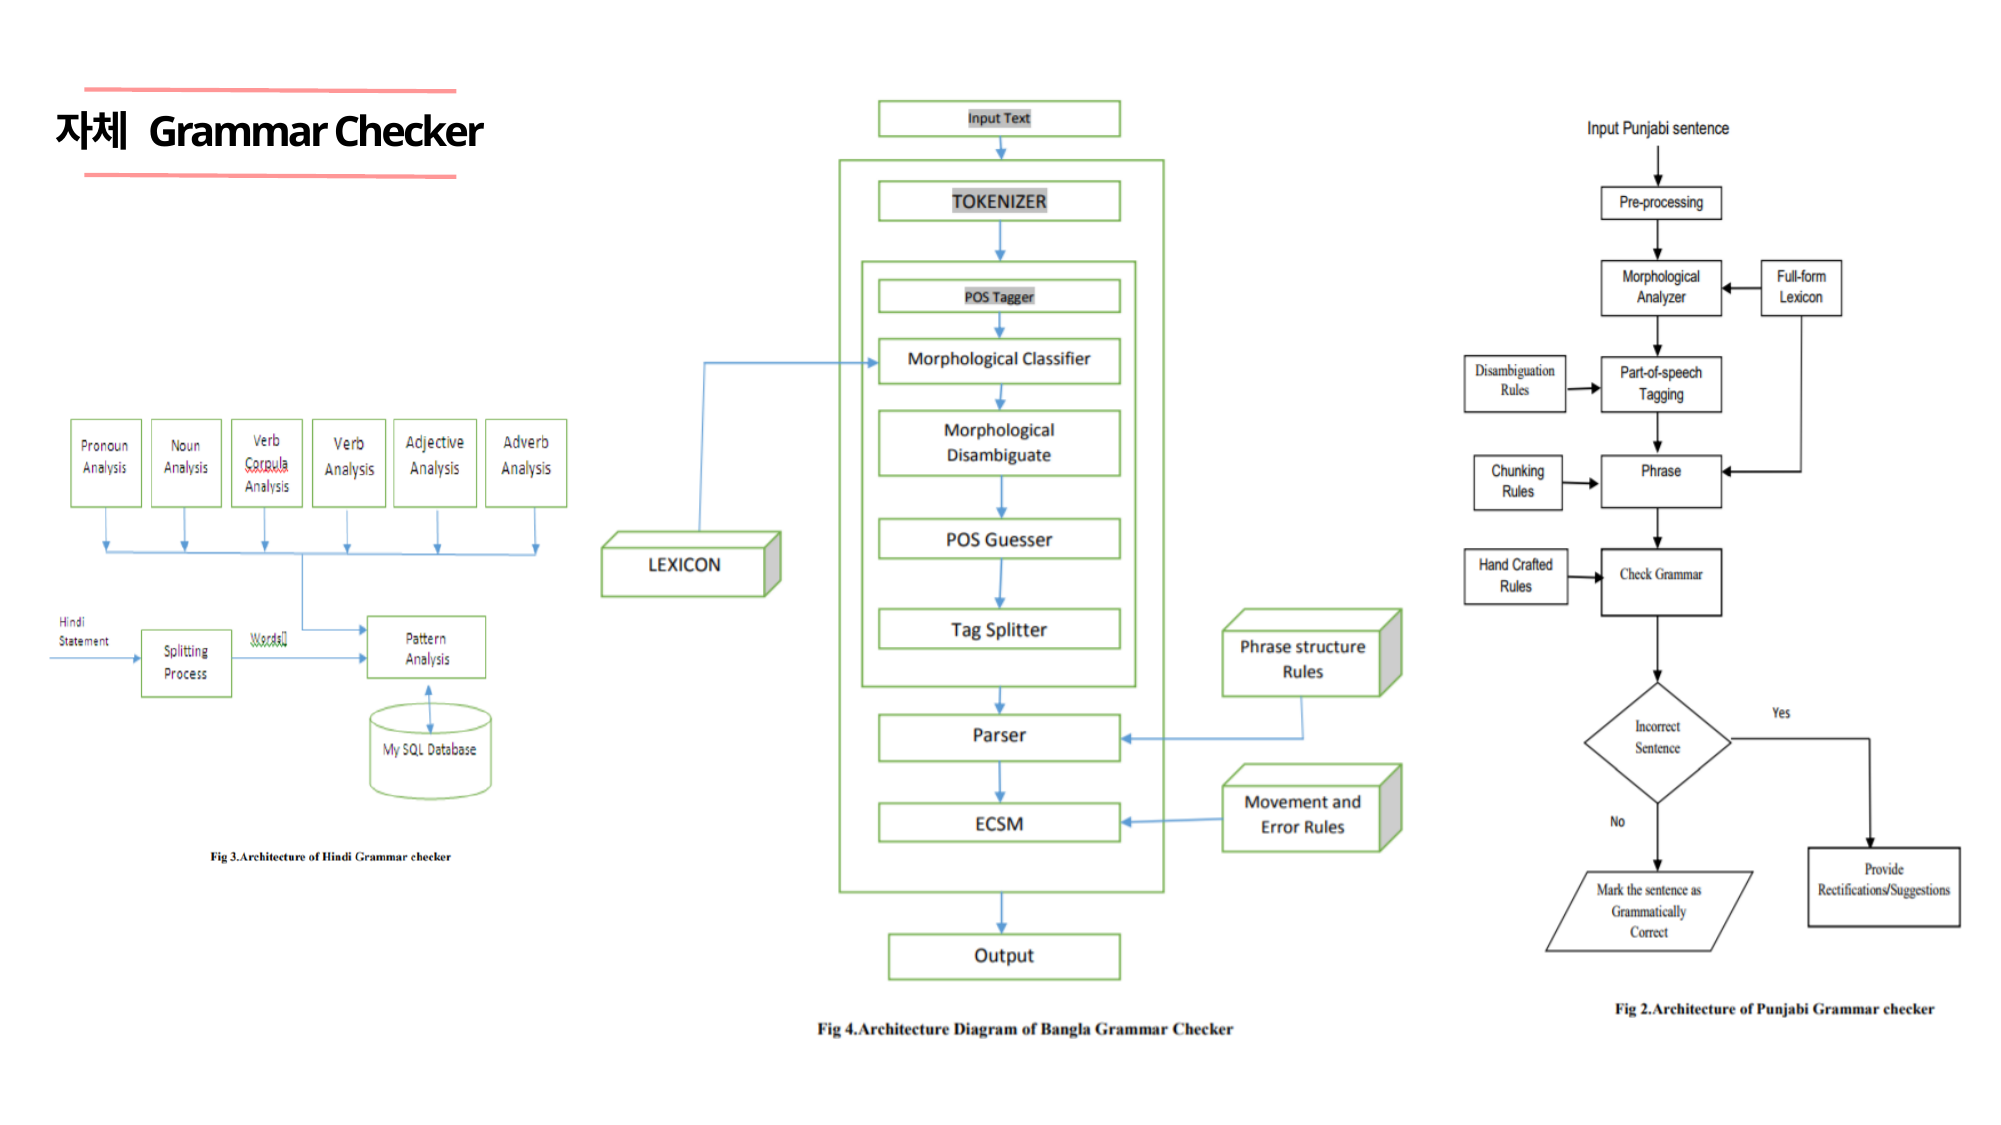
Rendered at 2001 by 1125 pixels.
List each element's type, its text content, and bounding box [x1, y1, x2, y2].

text_box 자체 Grammar Checker [40, 97, 500, 163]
picture [40, 39, 1978, 1059]
